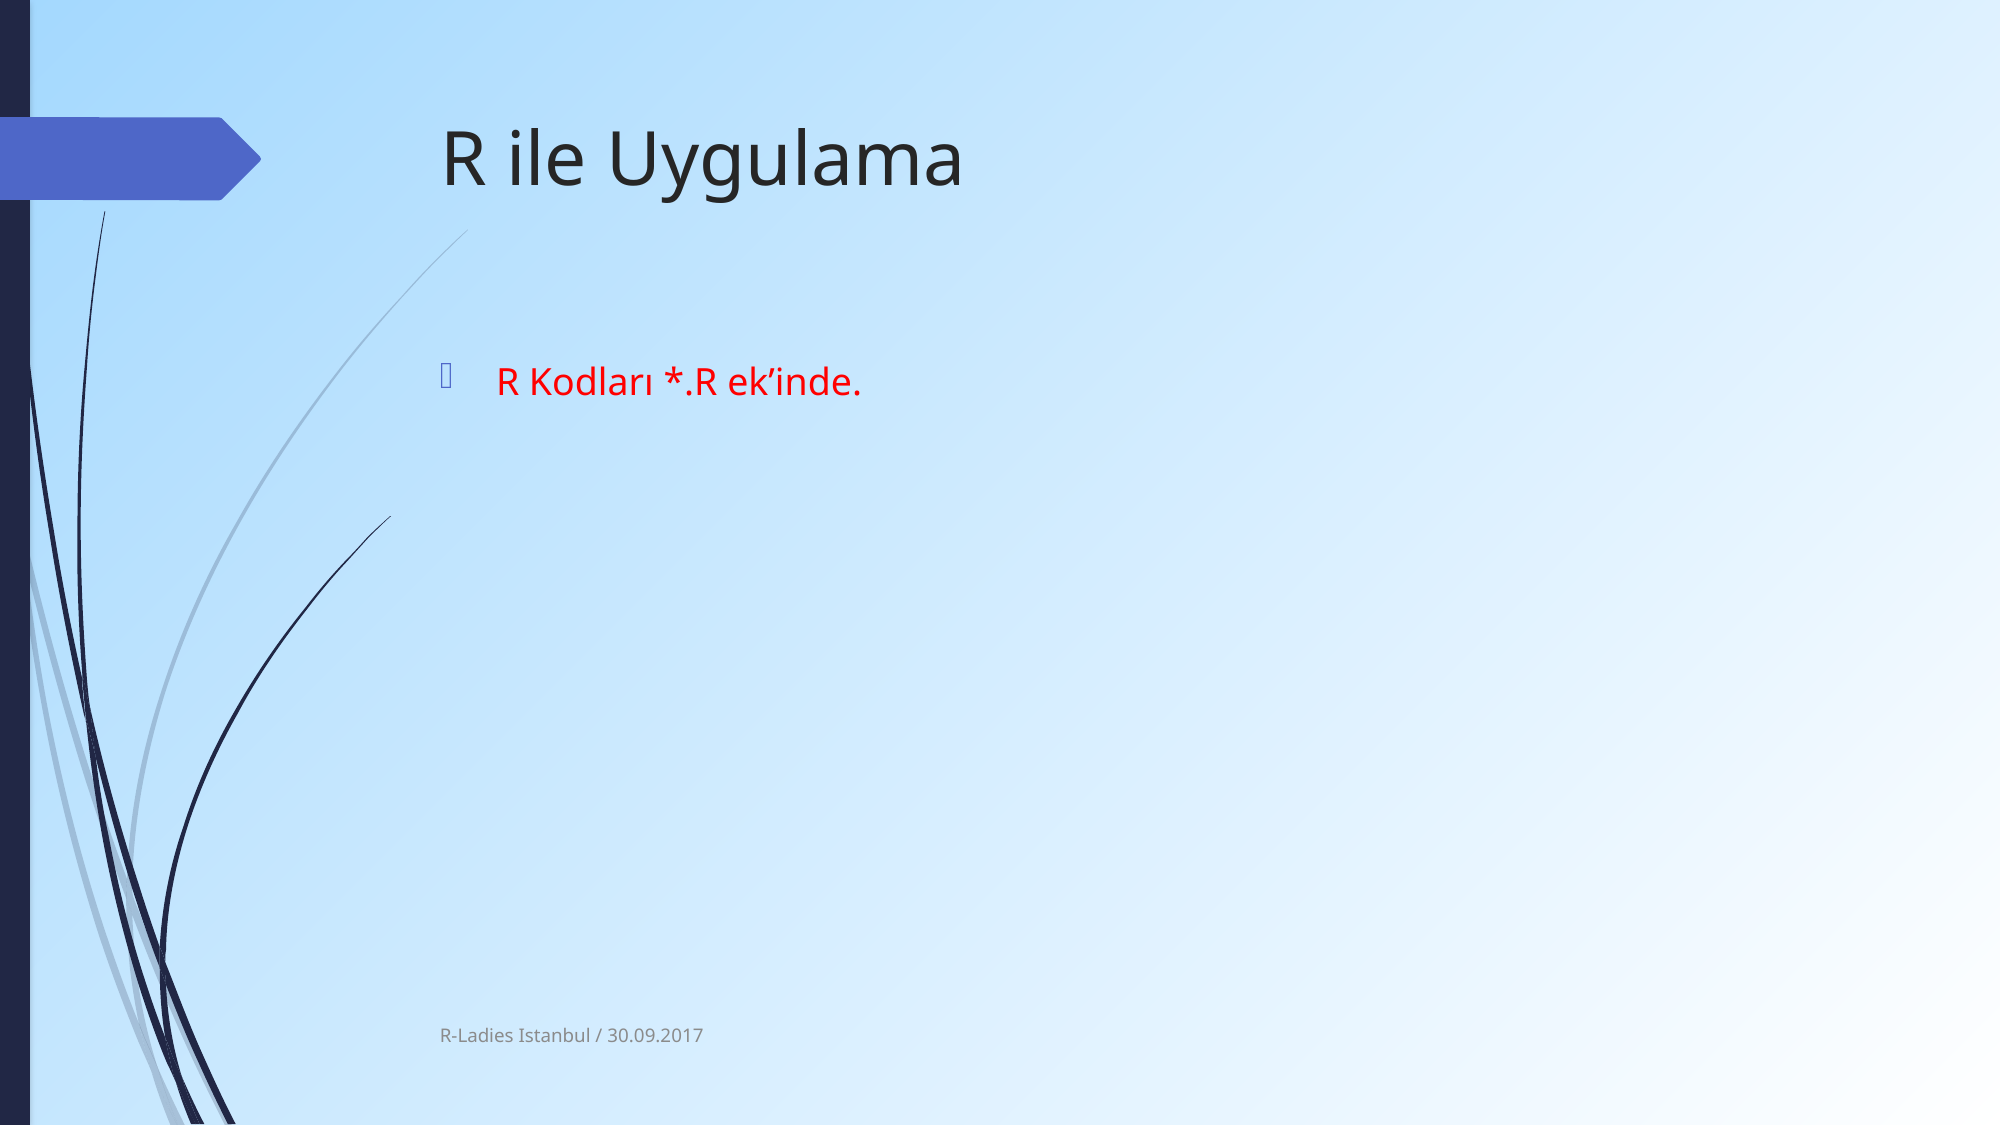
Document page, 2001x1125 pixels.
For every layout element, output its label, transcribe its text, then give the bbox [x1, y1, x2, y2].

title R ile Uygulama [425, 102, 1888, 313]
list R Kodları *.R ek’inde. [424, 350, 1888, 970]
footer R-Ladies Istanbul / 30.09.2017 [424, 1006, 1675, 1067]
